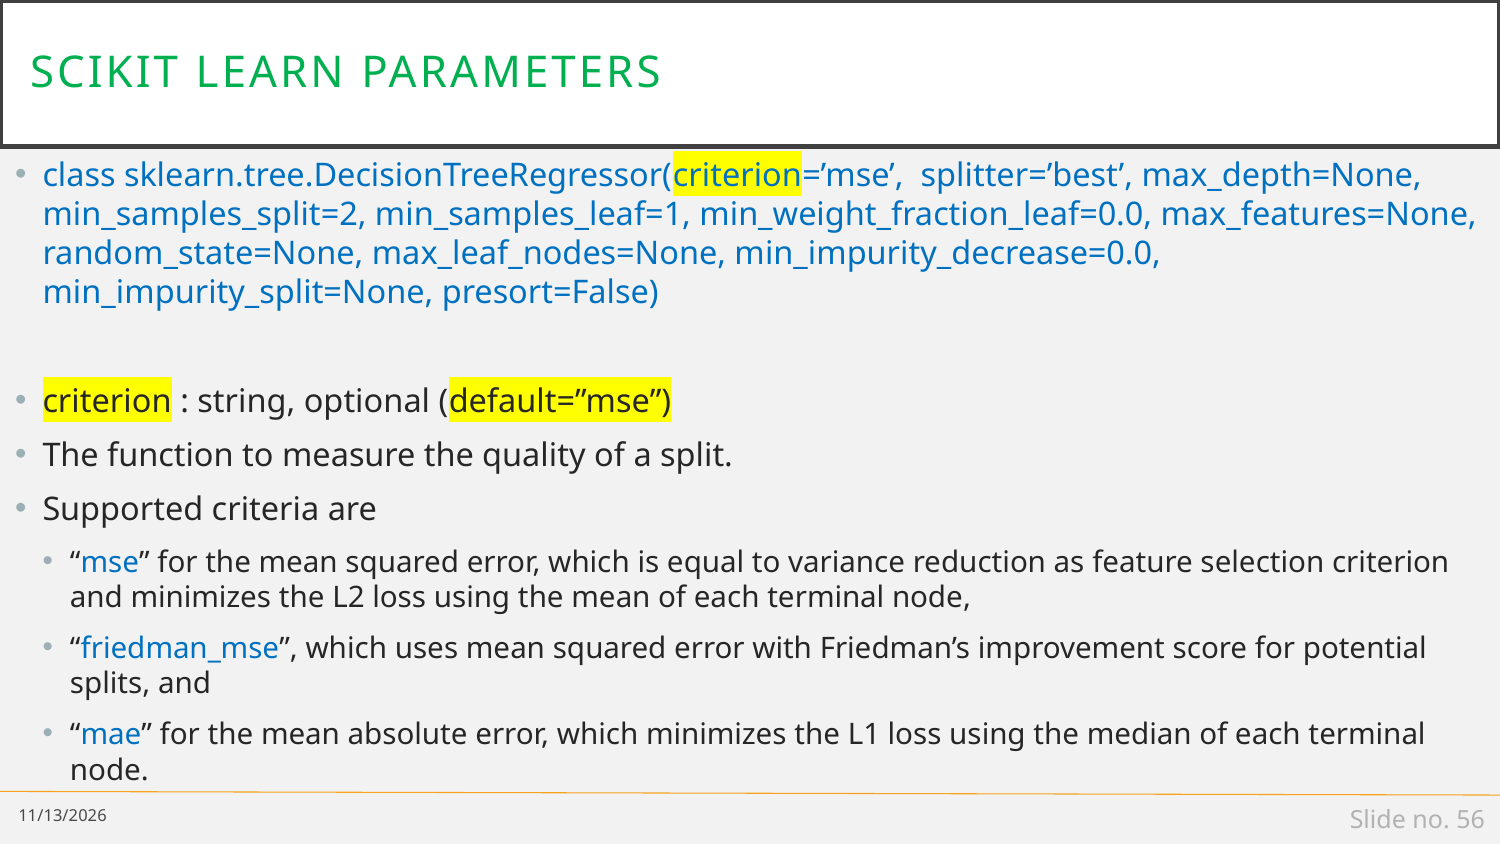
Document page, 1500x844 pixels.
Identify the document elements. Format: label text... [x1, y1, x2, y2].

slide_number Slide no. 56 [1162, 797, 1500, 843]
list class sklearn.tree.DecisionTreeRegressor(criterion=’mse’, splitter=’best’, max_depth=None, min_samples_split=2, min_samples_leaf=1, min_weight_fraction_leaf=0.0, max_features=None, random_state=None, max_leaf_nodes=None, min_impurity_decrease=0.0, min_impurity_split=None, presort=False) criterion : string, optional (default=”mse”) The function to measure the quality of a split. Supported criteria are “mse” for the mean squared error, which is equal to variance reduction as feature selection criterion and minimizes the L2 loss using the mean of each terminal node, “friedman_mse”, which uses mean squared error with Friedman’s improvement score for potential splits, and “mae” for the mean absolute error, which minimizes the L1 loss using the median of each terminal node. [0, 146, 1500, 798]
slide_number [0, 796, 122, 837]
title Scikit learn parameters [0, 0, 1500, 146]
